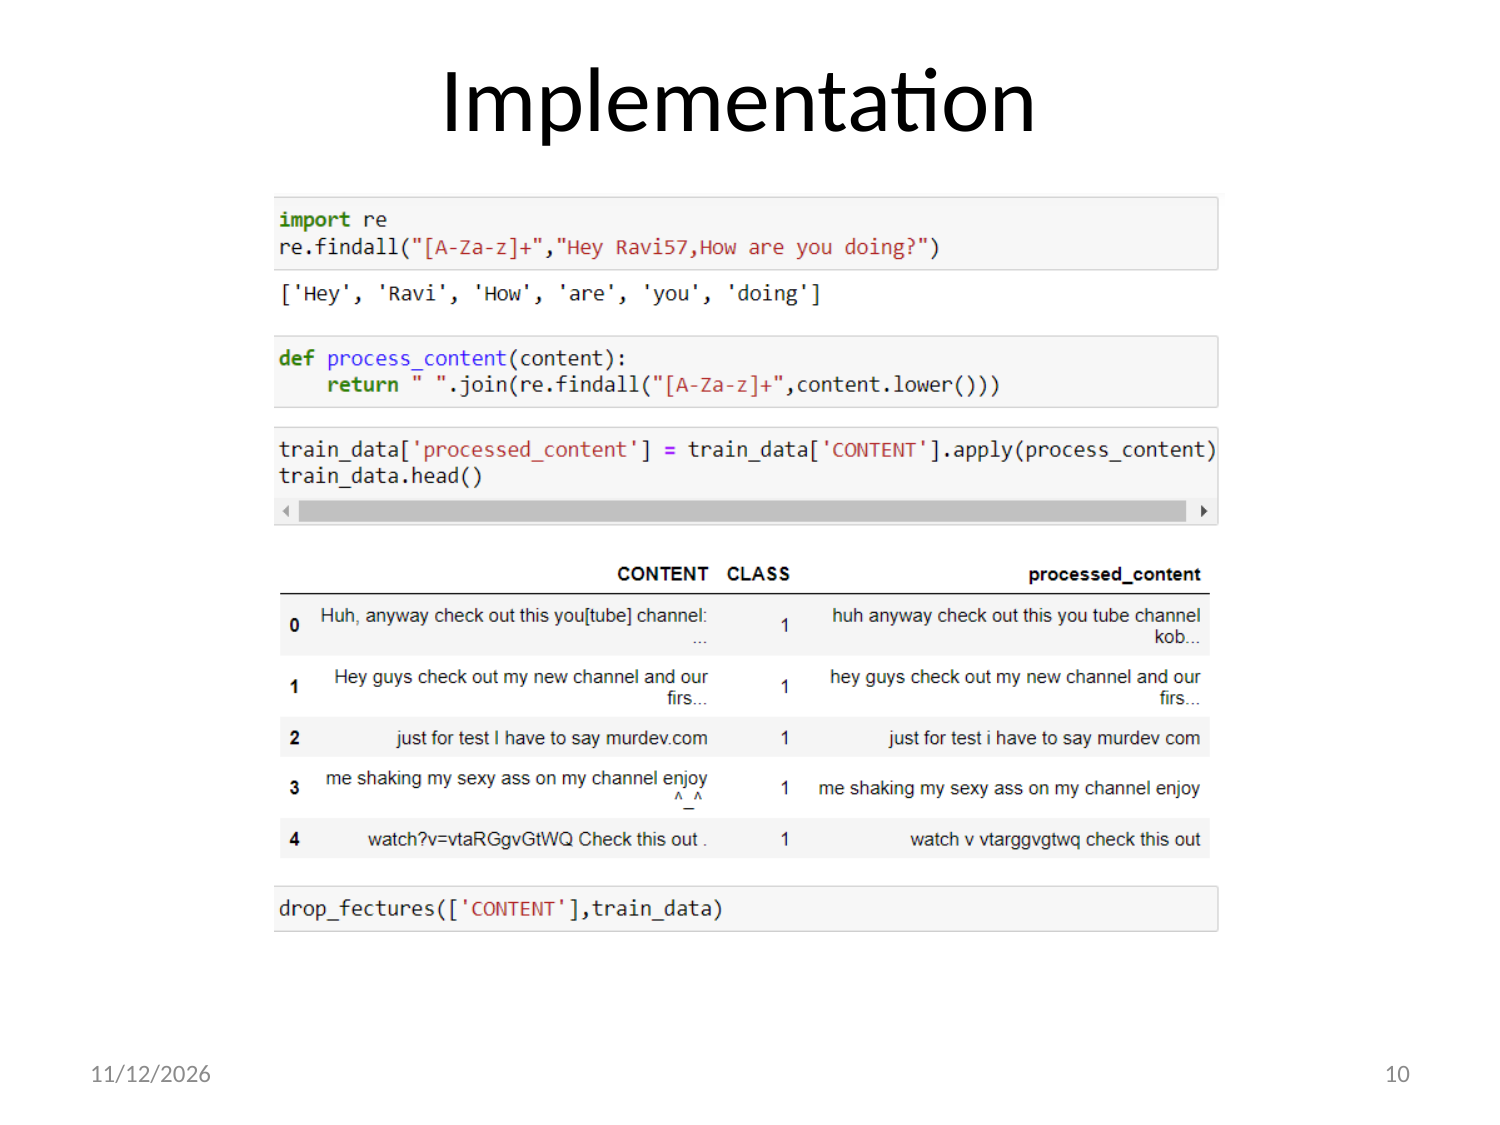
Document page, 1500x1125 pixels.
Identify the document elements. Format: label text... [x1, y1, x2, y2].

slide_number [75, 1042, 425, 1103]
picture [274, 192, 1226, 933]
slide_number 10 [1074, 1042, 1425, 1103]
title Implementation [75, 0, 1425, 189]
